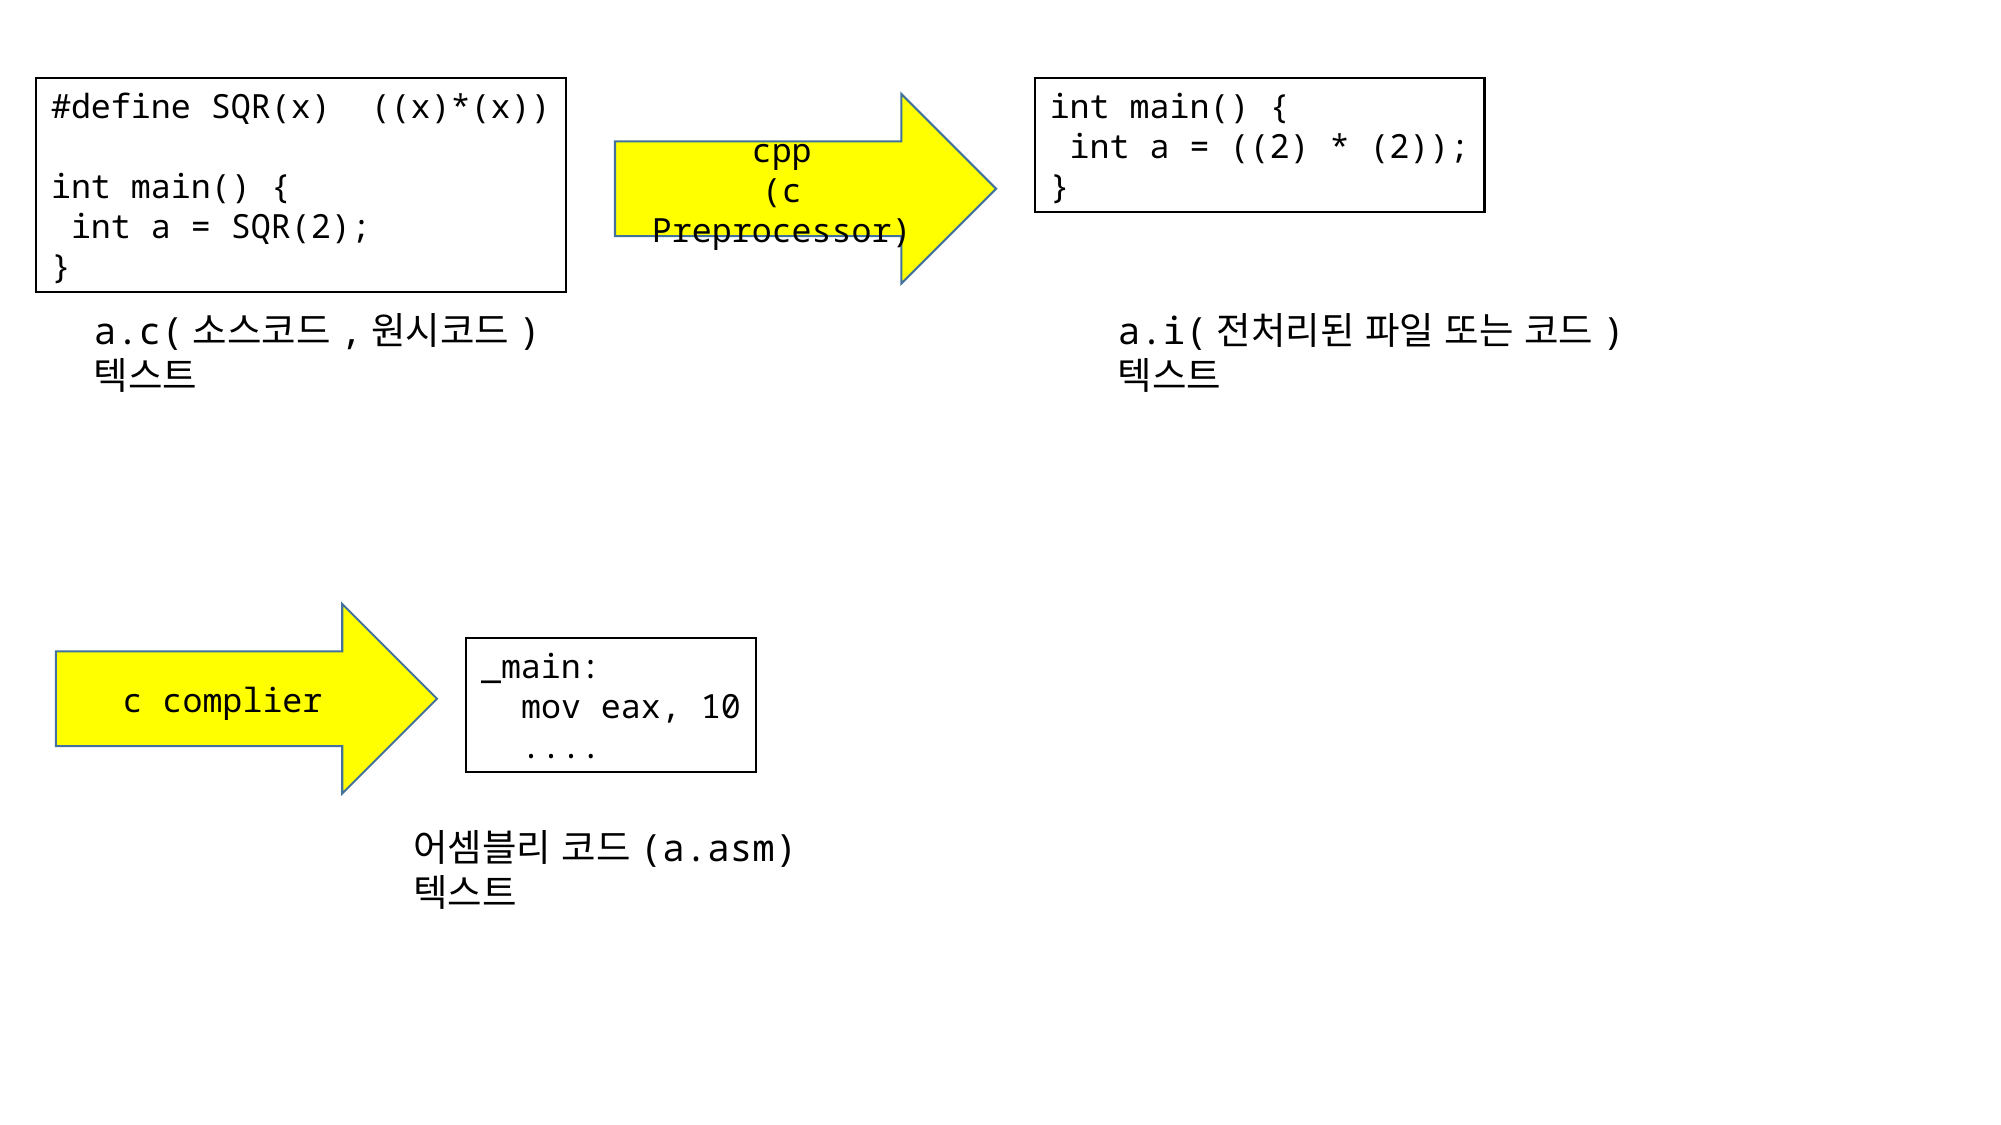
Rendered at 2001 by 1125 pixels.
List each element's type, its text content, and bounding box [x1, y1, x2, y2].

text_box cpp (c Preprocessor) [613, 91, 998, 287]
text_box 어셈블리 코드(a.asm) 텍스트 [398, 816, 813, 921]
text_box a.i(전처리된 파일 또는 코드) 텍스트 [1103, 299, 1640, 405]
text_box a.c(소스코드,원시코드) 텍스트 [79, 299, 556, 405]
text_box c complier [54, 601, 439, 797]
text_box int main() { int a = ((2) * (2)); } [1034, 77, 1486, 213]
text_box #define SQR(x) ((x)*(x)) int main() { int a = SQR(2); } [35, 77, 567, 293]
text_box _main: mov eax, 10 .... [465, 637, 757, 773]
